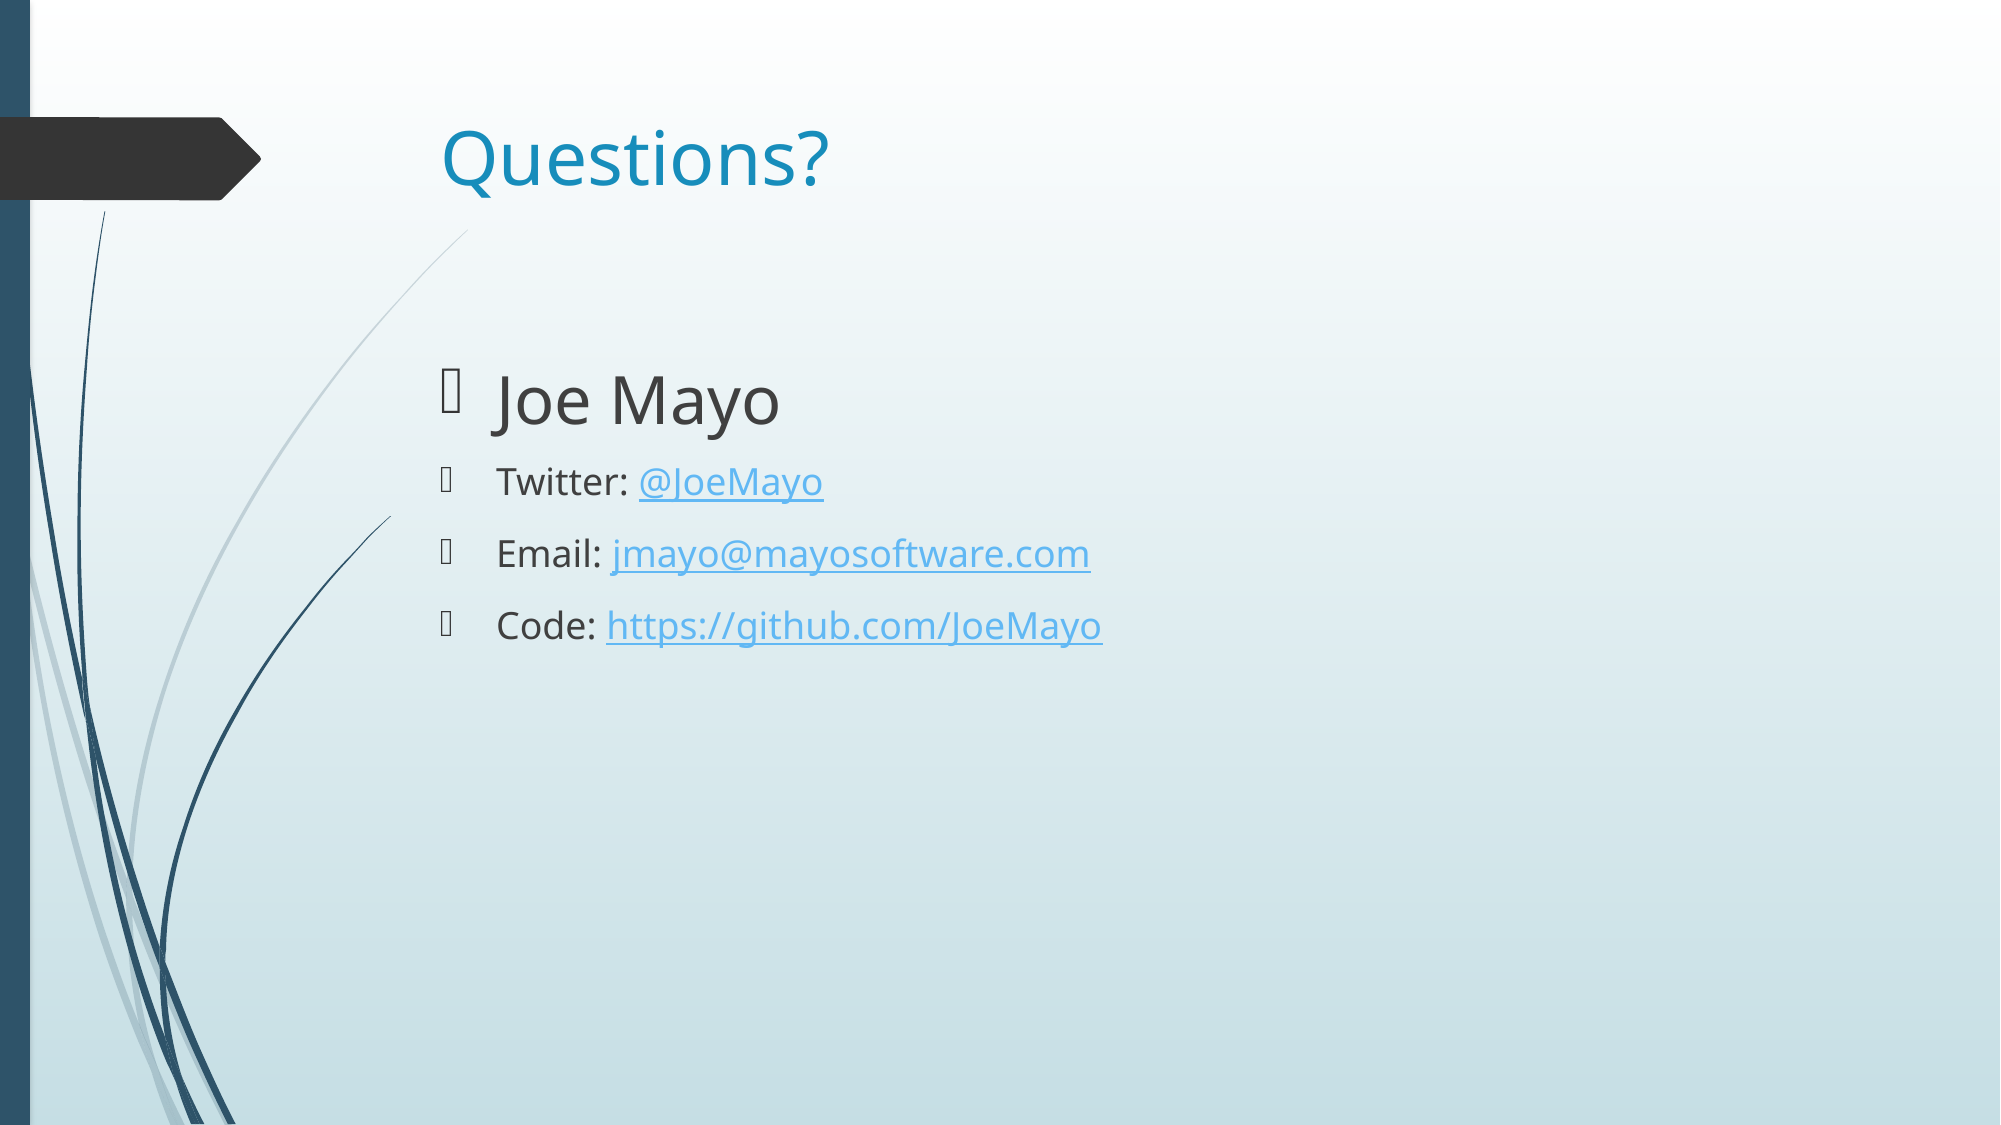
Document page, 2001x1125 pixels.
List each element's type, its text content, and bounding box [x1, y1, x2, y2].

list Joe Mayo Twitter: @JoeMayo Email: jmayo@mayosoftware.com Code: https://github.com/JoeMayo [424, 350, 1888, 970]
title Questions? [425, 102, 1888, 313]
